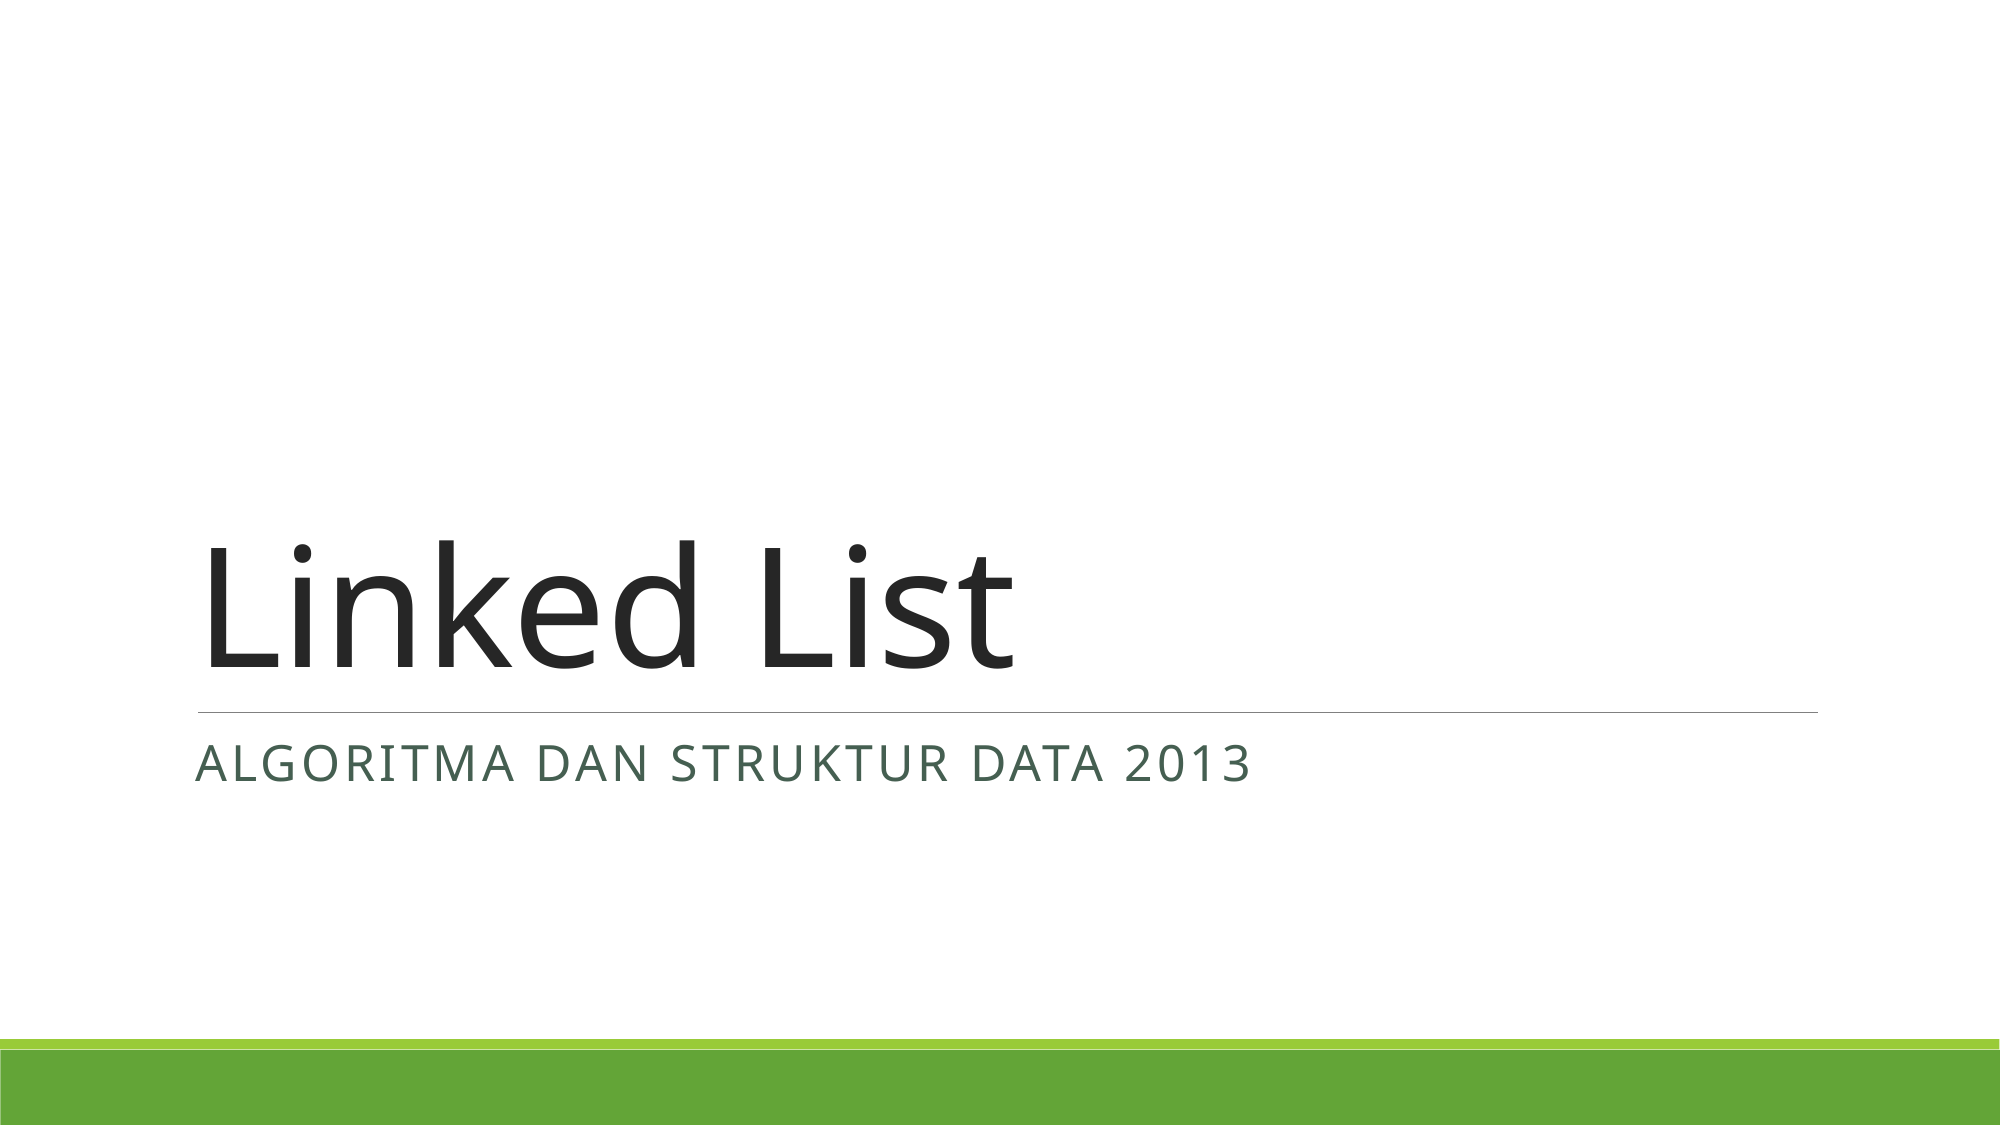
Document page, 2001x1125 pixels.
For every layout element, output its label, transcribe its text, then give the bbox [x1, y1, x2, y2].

title Linked List [180, 124, 1830, 710]
subtitle Algoritma dan struktur data 2013 [180, 730, 1831, 919]
